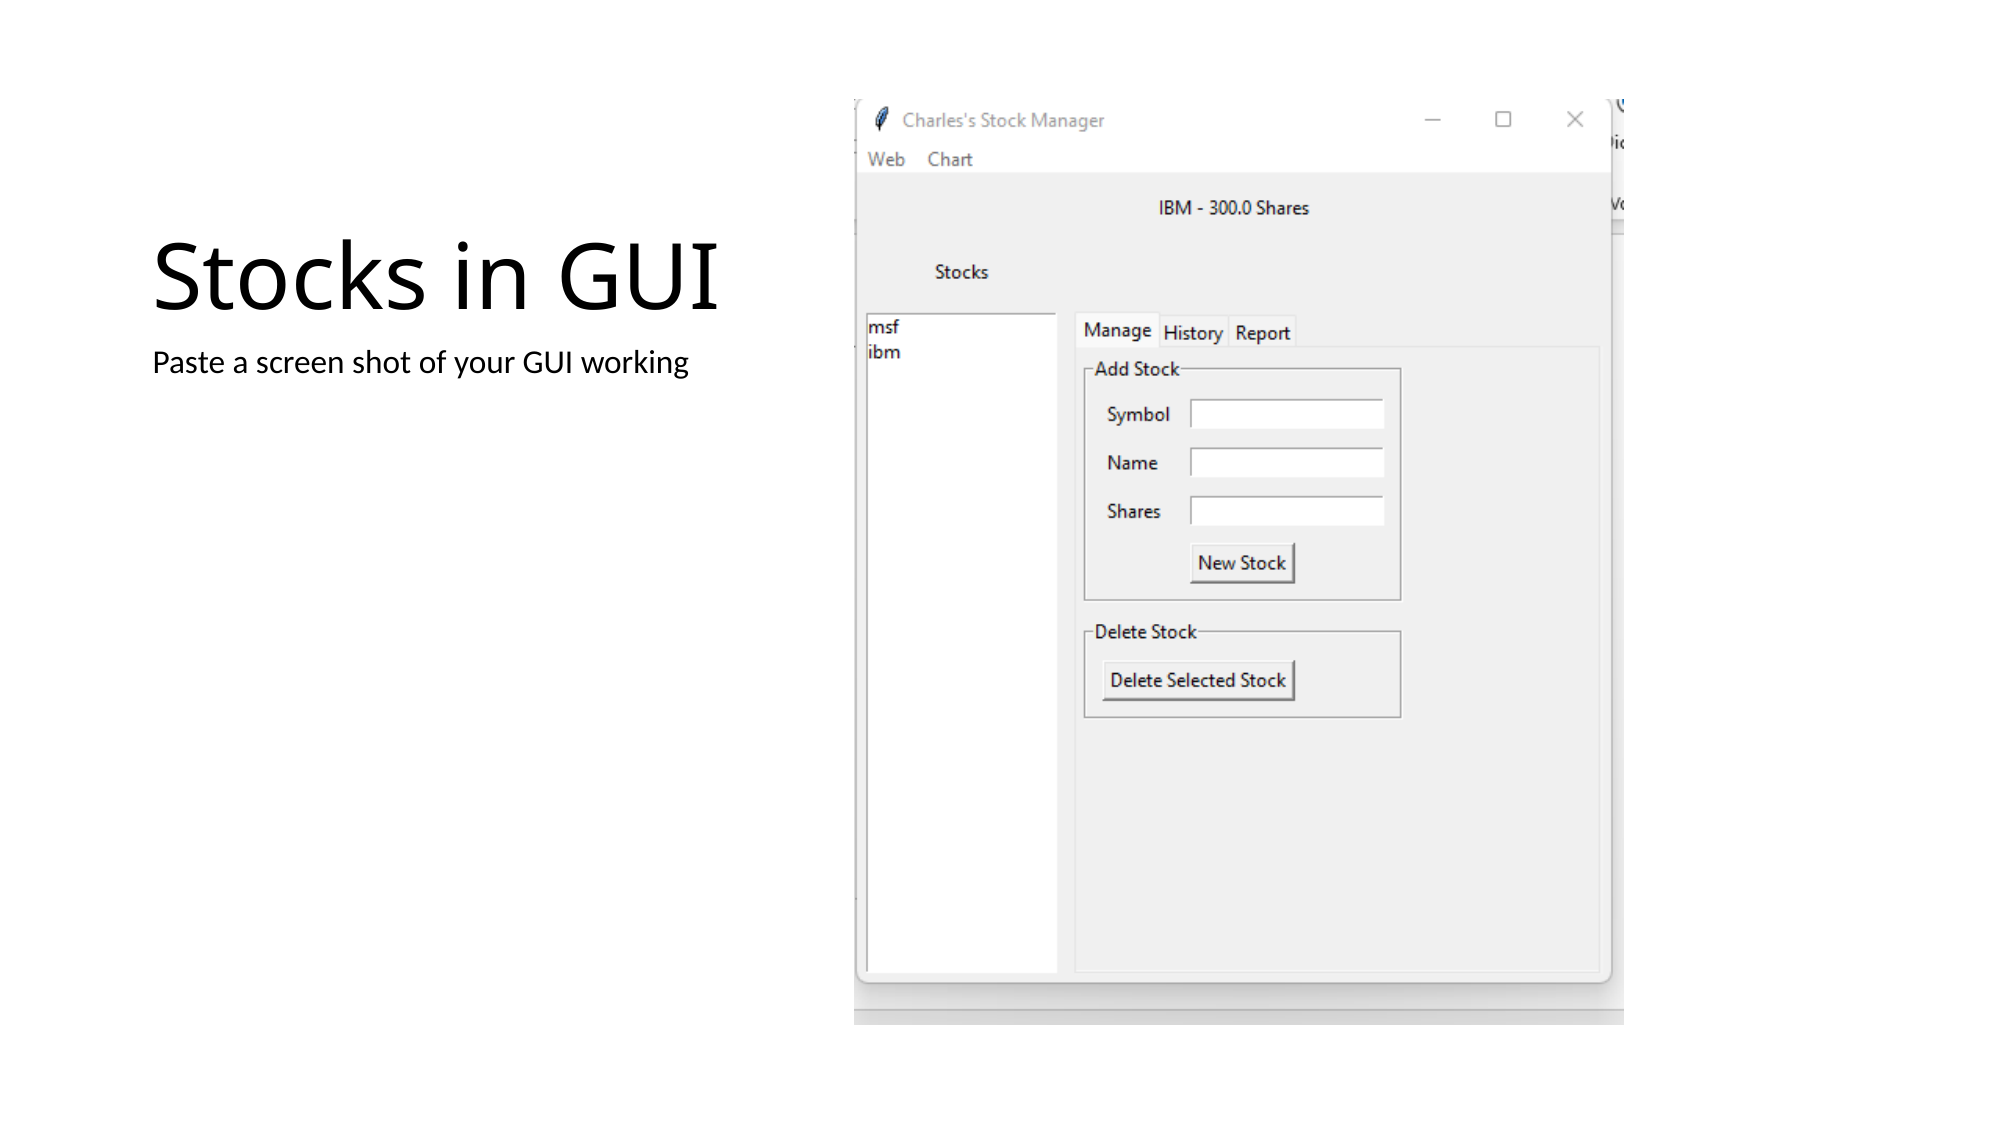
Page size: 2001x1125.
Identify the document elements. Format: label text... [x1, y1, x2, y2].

title Stocks in GUI [137, 75, 783, 337]
list Paste a screen shot of your GUI working [137, 337, 783, 963]
picture [854, 99, 1624, 1025]
